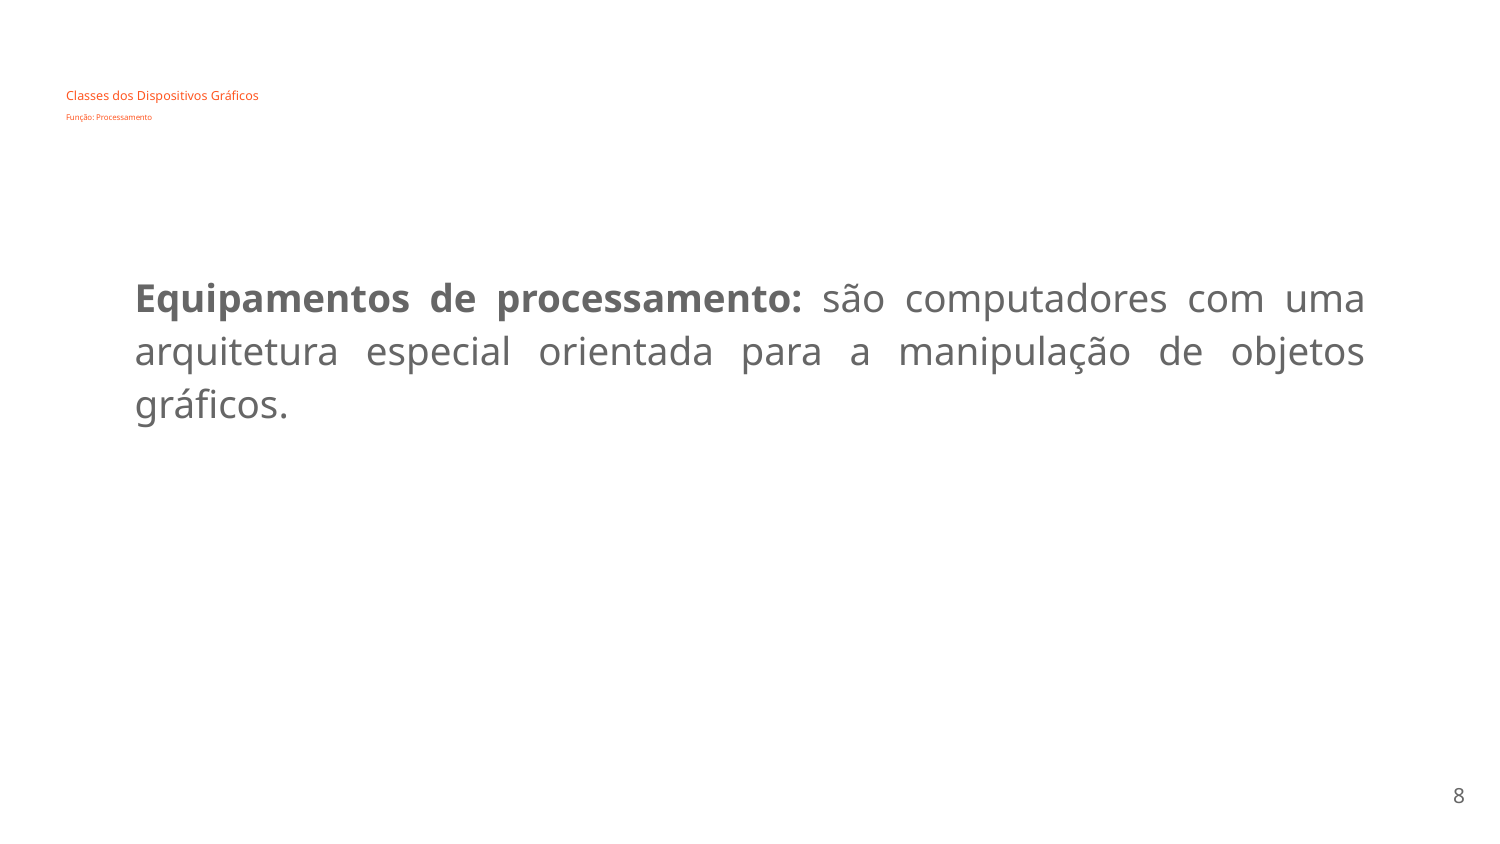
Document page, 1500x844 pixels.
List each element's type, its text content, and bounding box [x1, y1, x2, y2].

slide_number ‹#› [1389, 764, 1480, 830]
list Equipamentos de processamento: são computadores com uma arquitetura especial orientada para a manipulação de objetos gráficos. [119, 251, 1381, 700]
title Classes dos Dispositivos Gráficos Função: Processamento [51, 72, 1449, 167]
